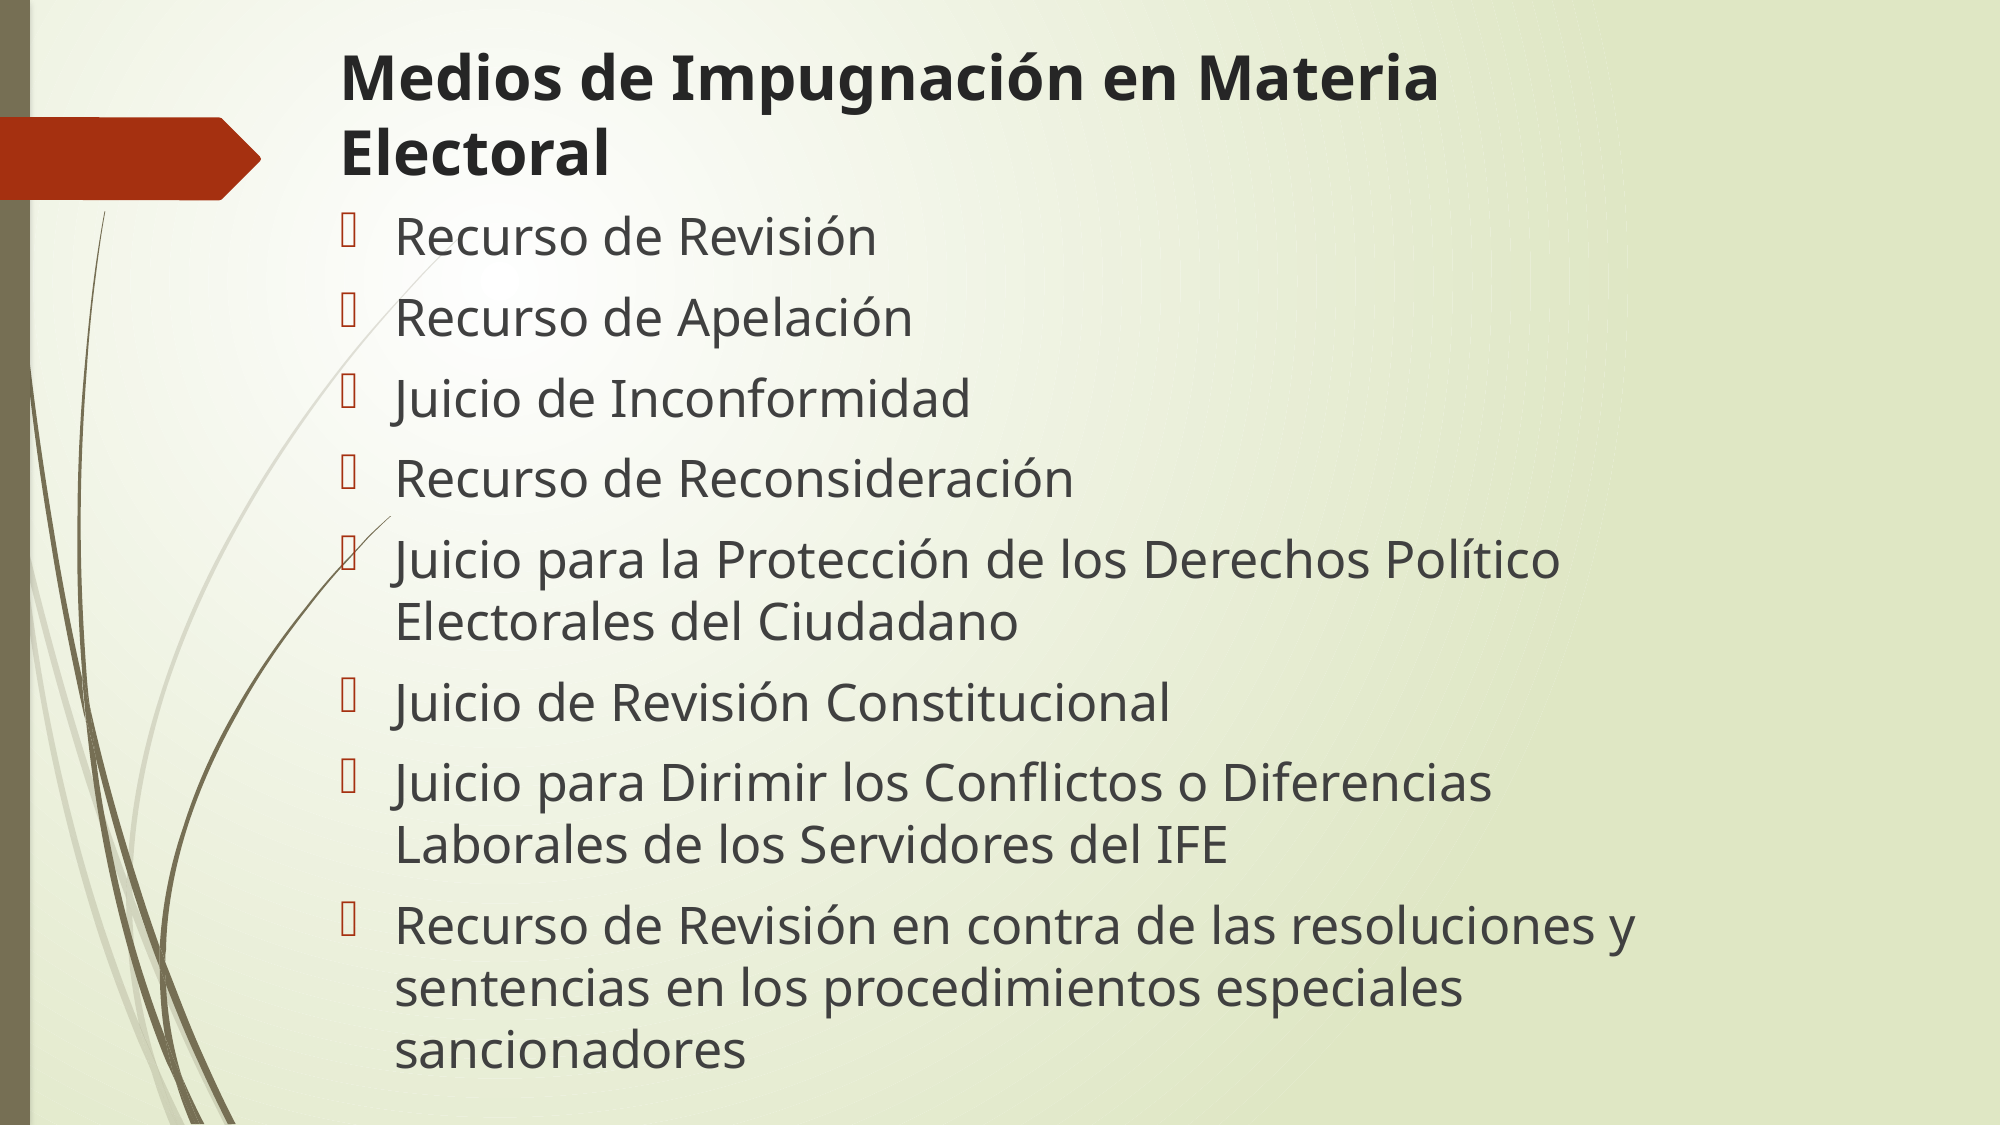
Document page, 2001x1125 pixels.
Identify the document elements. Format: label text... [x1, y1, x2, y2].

list Recurso de Revisión Recurso de Apelación Juicio de Inconformidad Recurso de Reconsideración Juicio para la Protección de los Derechos Político Electorales del Ciudadano Juicio de Revisión Constitucional Juicio para Dirimir los Conflictos o Diferencias Laborales de los Servidores del IFE Recurso de Revisión en contra de las resoluciones y sentencias en los procedimientos especiales sancionadores [324, 196, 1675, 1094]
title Medios de Impugnación en Materia Electoral [324, 31, 1675, 196]
